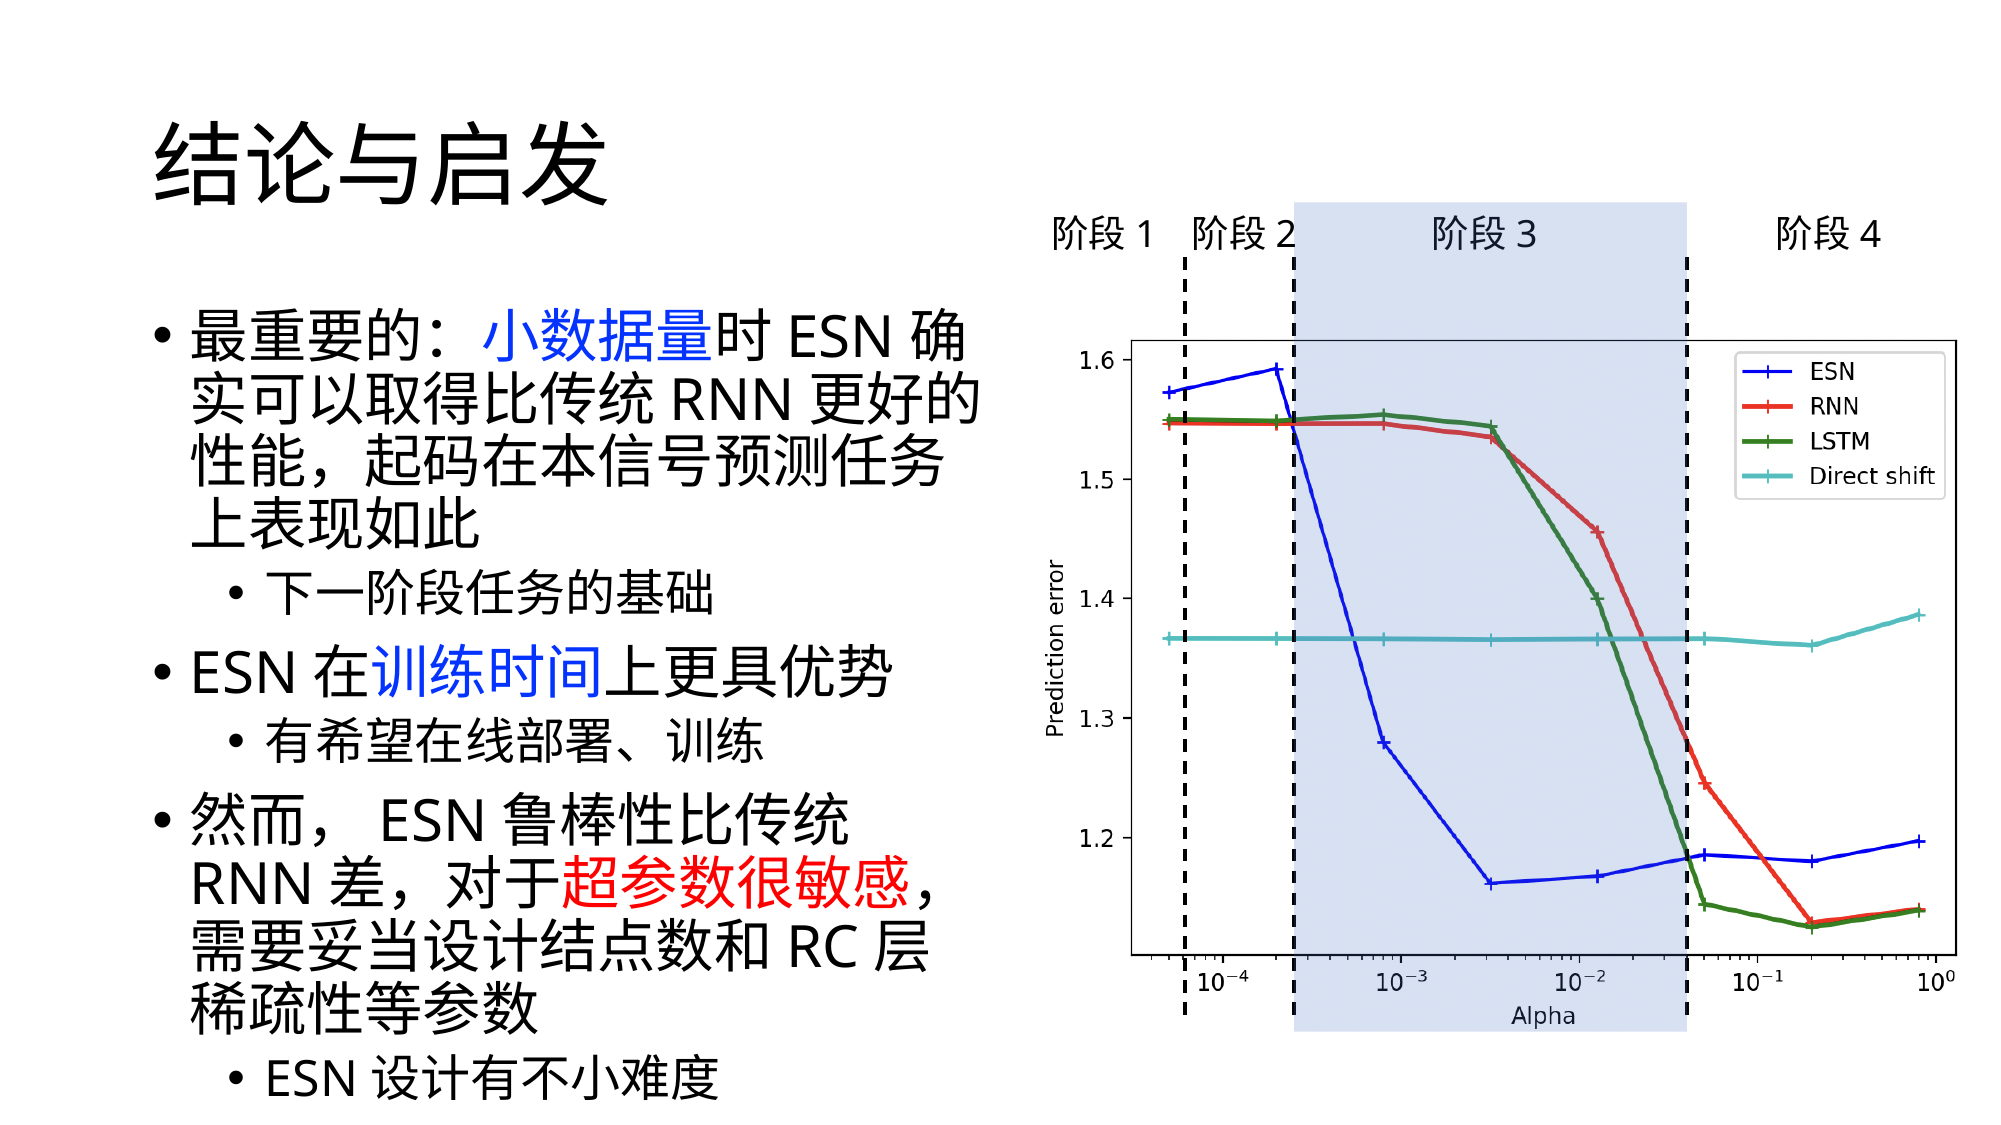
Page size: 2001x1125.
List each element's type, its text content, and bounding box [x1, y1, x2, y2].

picture [1033, 321, 1969, 1036]
text_box 阶段1 [1036, 202, 1172, 262]
text_box [1293, 201, 1688, 321]
text_box 阶段4 [1760, 202, 1896, 262]
text_box 阶段2 [1176, 202, 1293, 262]
list 最重要的：小数据量时ESN确实可以取得比传统RNN更好的性能，起码在本信号预测任务上表现如此 下一阶段任务的基础 ESN在训练时间上更具优势 有希望在线部署、训练 然而，ESN鲁棒性比传统RNN差，对于超参数很敏感，需要妥当设计结点数和RC层稀疏性等参数 ESN设计有不小难度 [137, 299, 1000, 1125]
title 结论与启发 [137, 59, 1863, 278]
